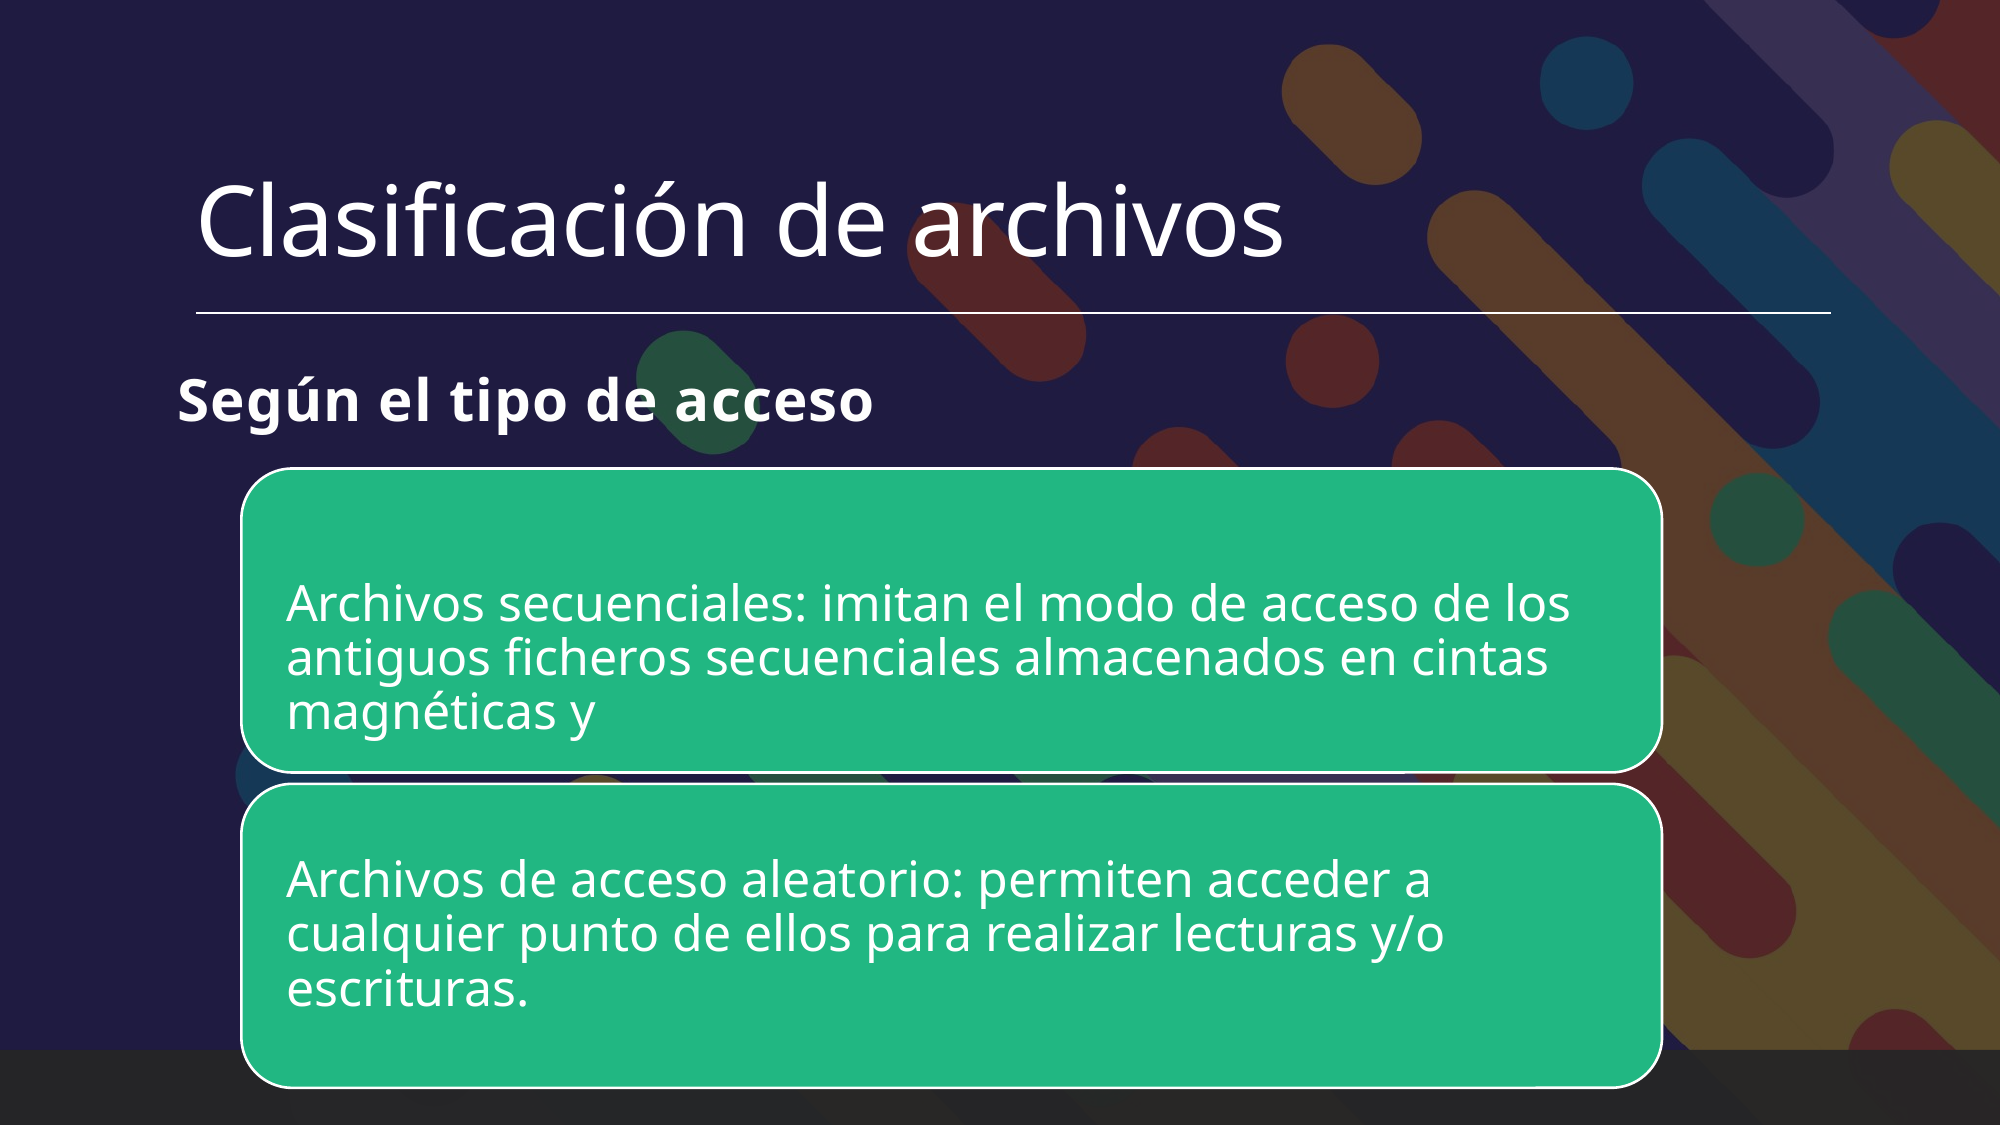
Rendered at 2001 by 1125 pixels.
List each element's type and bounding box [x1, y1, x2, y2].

picture [0, 0, 2000, 1125]
text_box [240, 464, 1663, 1092]
